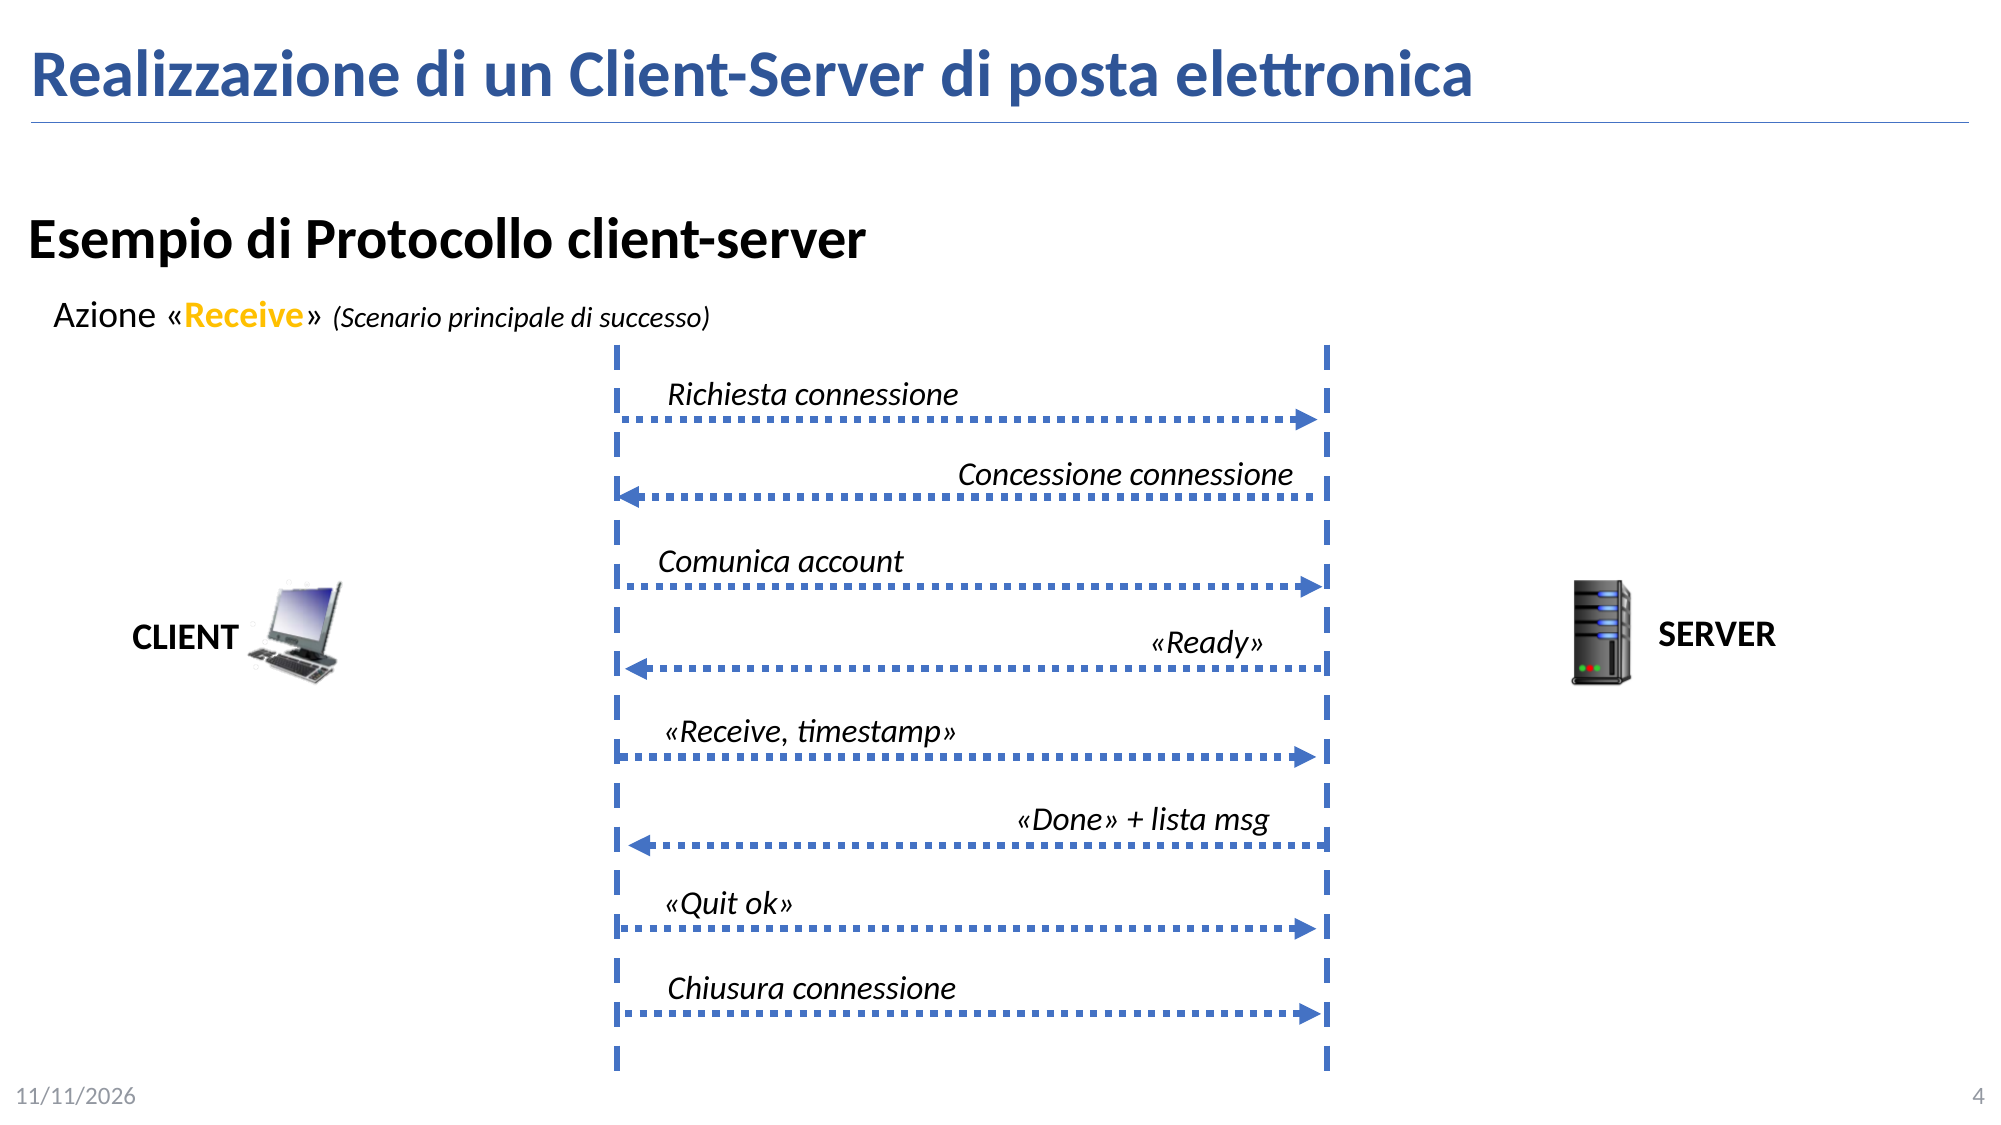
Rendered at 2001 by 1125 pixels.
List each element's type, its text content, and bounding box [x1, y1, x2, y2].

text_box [1566, 548, 1810, 707]
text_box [117, 552, 348, 696]
text_box Esempio di Protocollo client-server [13, 193, 1088, 278]
text_box Azione «Receive» (Scenario principale di successo) [38, 282, 840, 343]
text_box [616, 344, 1328, 1078]
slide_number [0, 1065, 450, 1125]
text_box Realizzazione di un Client-Server di posta elettronica [17, 21, 1983, 117]
slide_number 4 [1550, 1065, 2000, 1125]
